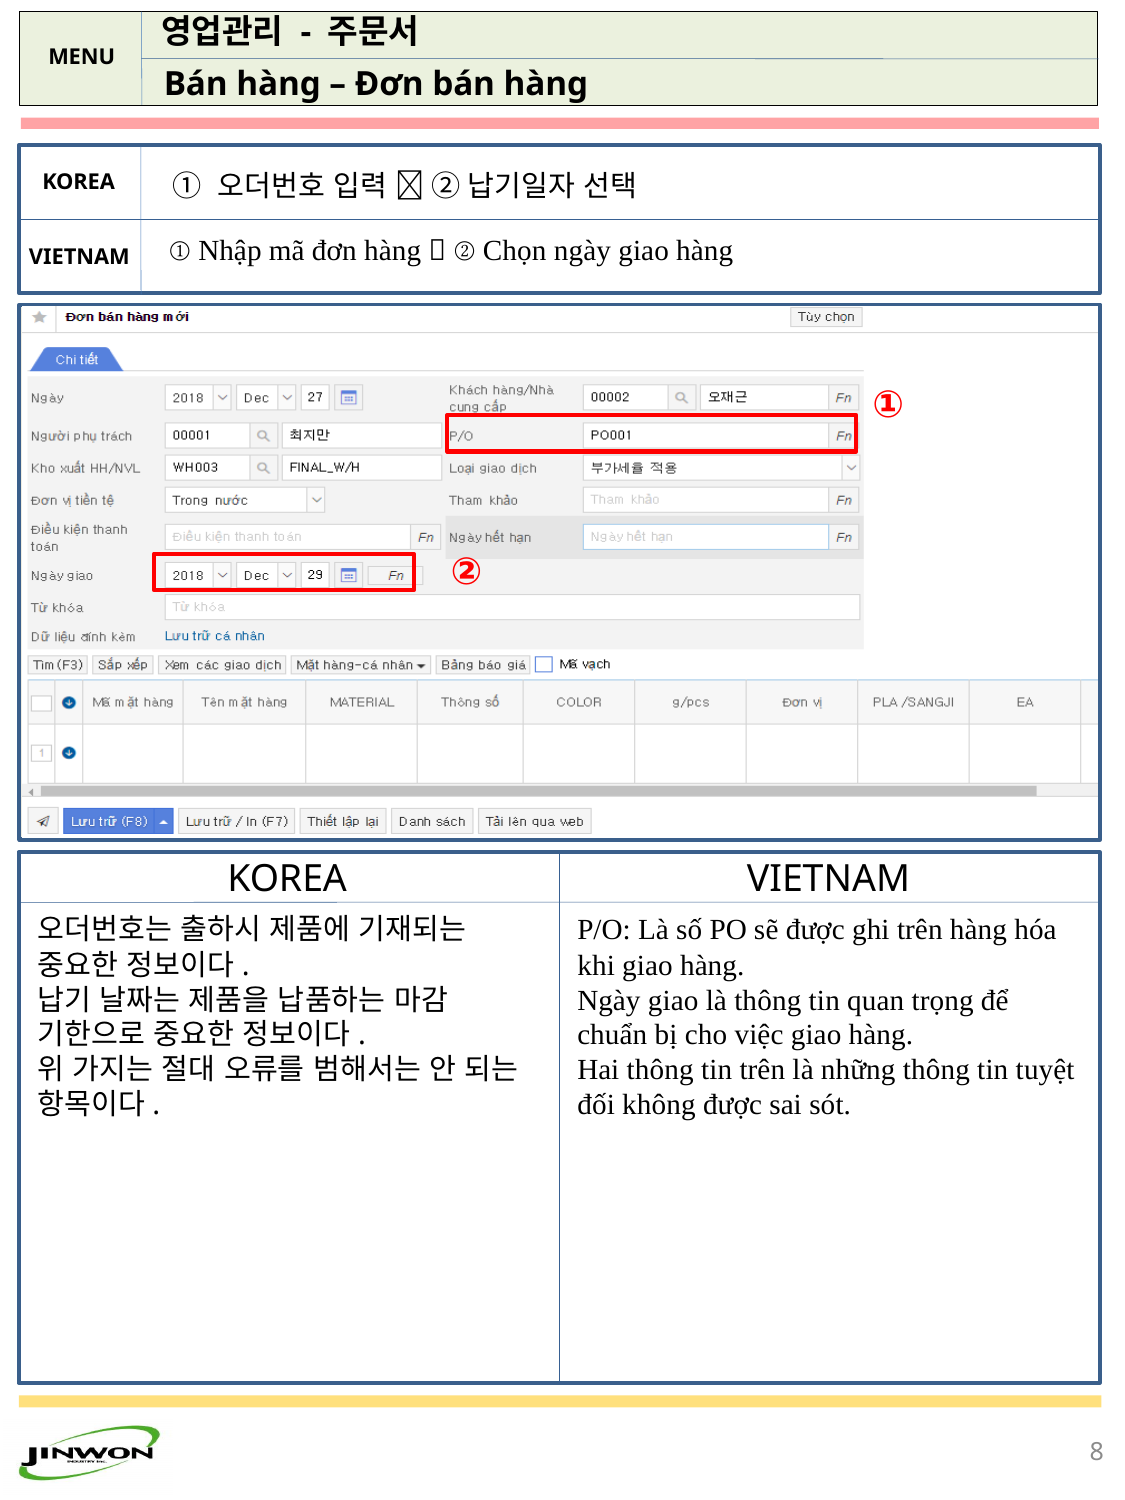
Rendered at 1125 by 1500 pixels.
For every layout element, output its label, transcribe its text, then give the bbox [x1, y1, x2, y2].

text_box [22, 305, 1098, 838]
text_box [146, 2, 1100, 157]
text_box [22, 903, 1097, 1131]
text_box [153, 159, 1104, 276]
slide_number 8 [856, 1412, 1119, 1493]
picture [3, 1417, 173, 1495]
